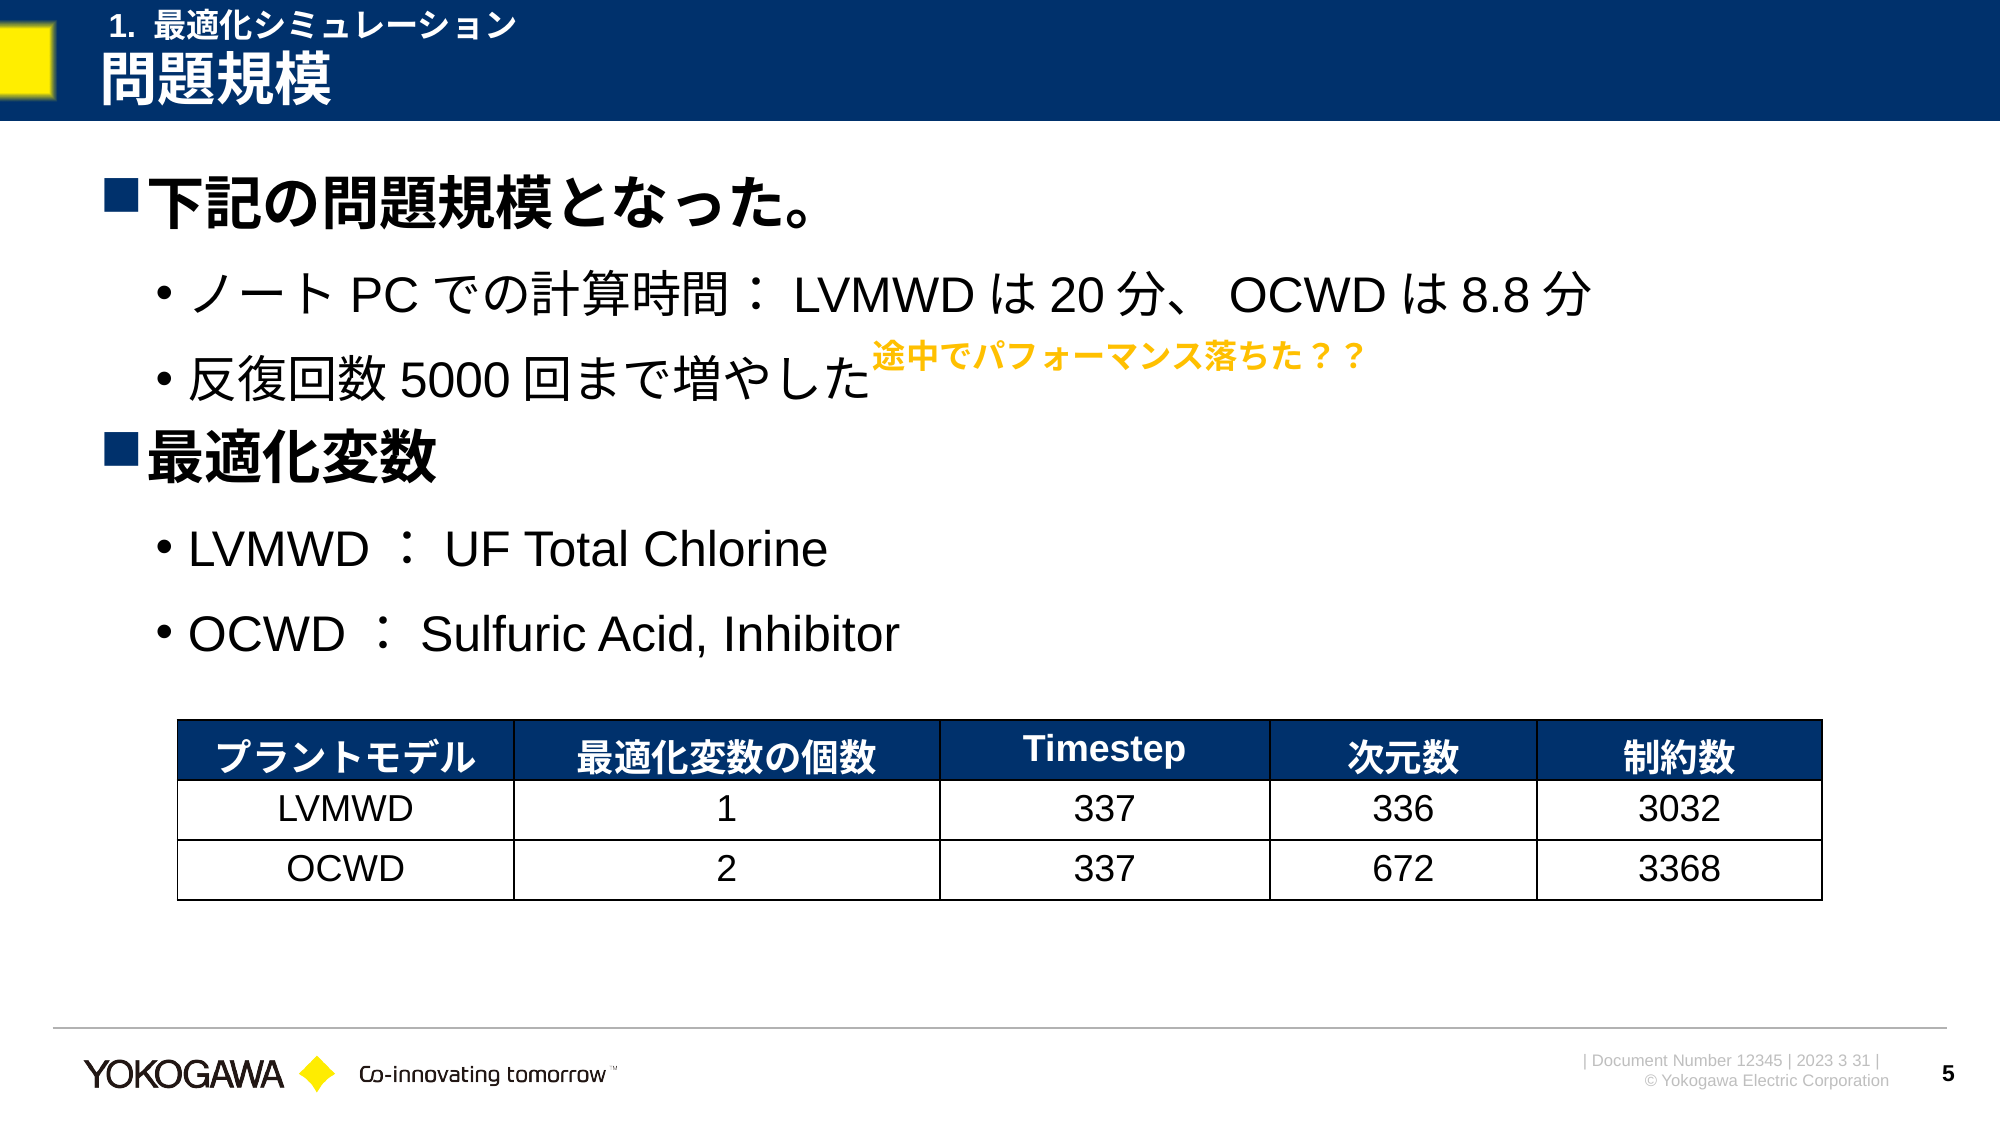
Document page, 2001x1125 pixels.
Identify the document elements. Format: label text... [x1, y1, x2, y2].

table_header 次元数 [1271, 721, 1536, 779]
slide_number 5 [1904, 1042, 1970, 1103]
text_box 1. 最適化シミュレーション [93, 0, 559, 52]
table_cell 337 [941, 841, 1269, 899]
title 問題規模 [84, 39, 1955, 125]
table_cell LVMWD [178, 781, 513, 839]
picture [83, 1055, 617, 1093]
text_box 途中でパフォーマンス落ちた？？ [858, 328, 1408, 383]
table_cell 336 [1271, 781, 1536, 839]
table_cell 337 [941, 781, 1269, 839]
table_cell 2 [515, 841, 939, 899]
table_cell OCWD [178, 841, 513, 899]
table_header 最適化変数の個数 [515, 721, 939, 779]
table_cell 672 [1271, 841, 1536, 899]
picture [0, 6, 69, 115]
table_header 制約数 [1538, 721, 1821, 779]
table_cell 3032 [1538, 781, 1821, 839]
table_cell 3368 [1538, 841, 1821, 899]
table_header プラントモデル [178, 721, 513, 779]
text_box 下記の問題規模となった。 ノートPCでの計算時間：LVMWDは20分、OCWDは8.8分 反復回数5000回まで増やした 最適化変数 LVMWD：UF Total Chlorine OCWD：Sulfuric Acid, Inhibitor [84, 167, 1970, 257]
table_cell 1 [515, 781, 939, 839]
table_header Timestep [941, 721, 1269, 779]
